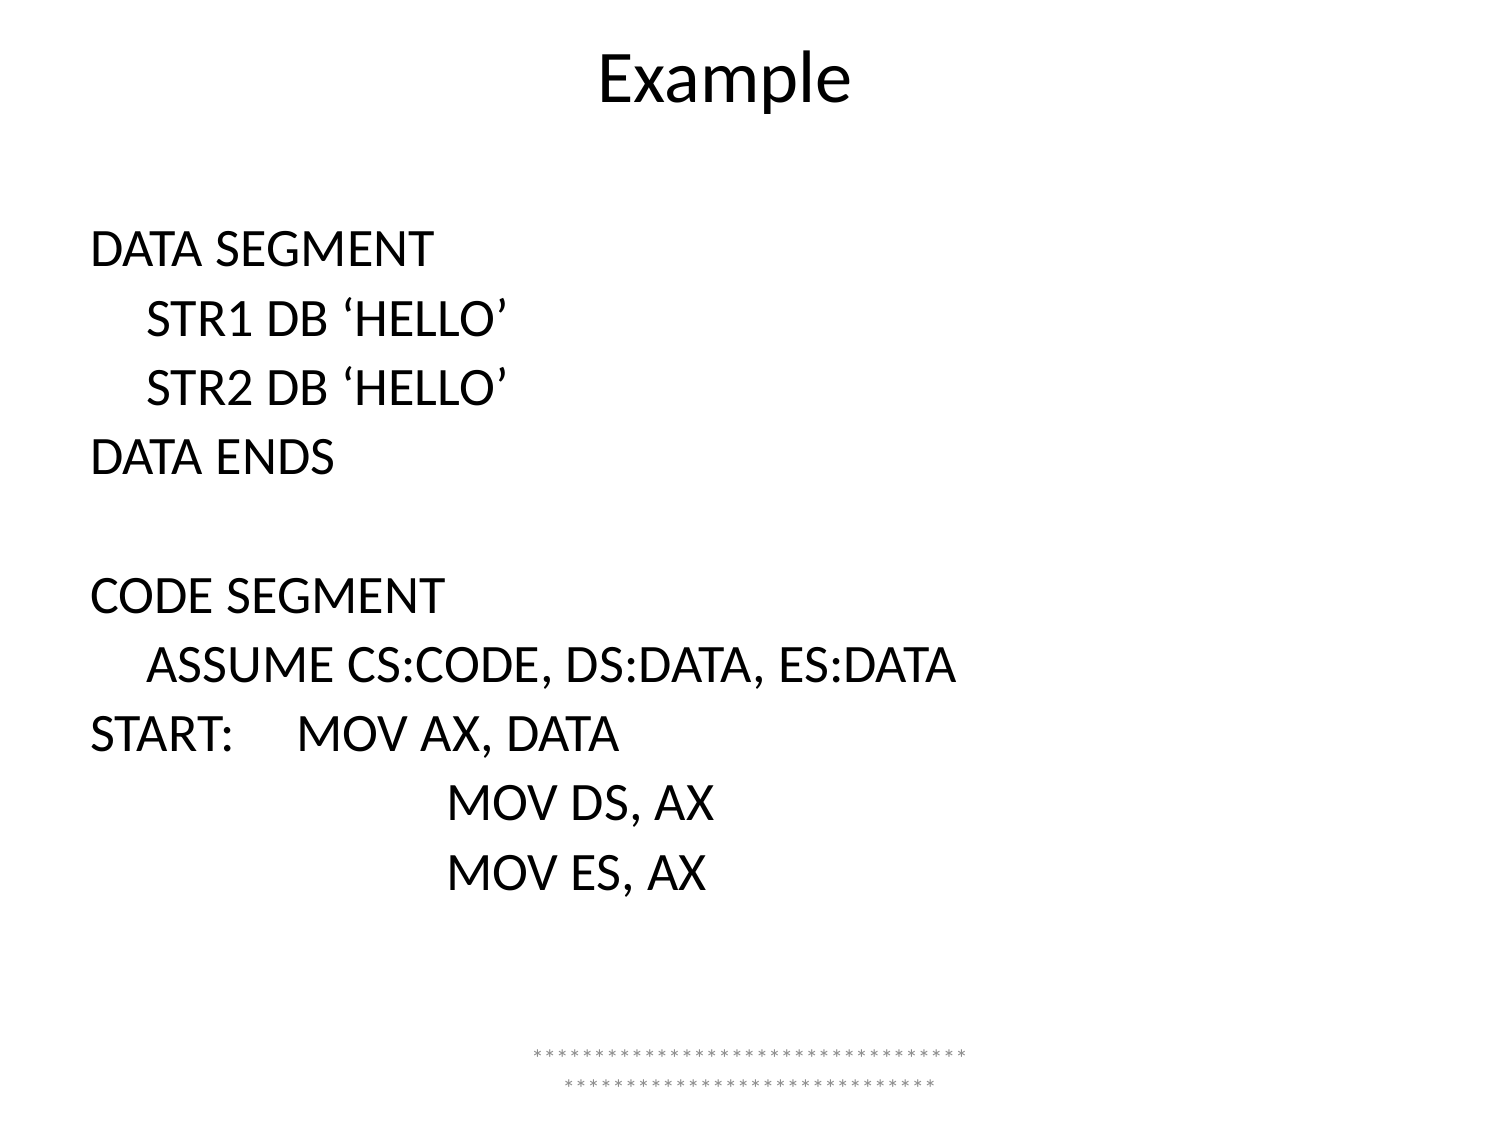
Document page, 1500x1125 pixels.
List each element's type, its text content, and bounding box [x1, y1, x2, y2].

title Example [50, 20, 1400, 126]
list DATA SEGMENT STR1 DB ‘HELLO’ STR2 DB ‘HELLO’ DATA ENDS CODE SEGMENT ASSUME CS:CODE, DS:DATA, ES:DATA START: MOV AX, DATA MOV DS, AX MOV ES, AX [75, 212, 1425, 1005]
footer ***************************************************************** [512, 1042, 988, 1103]
